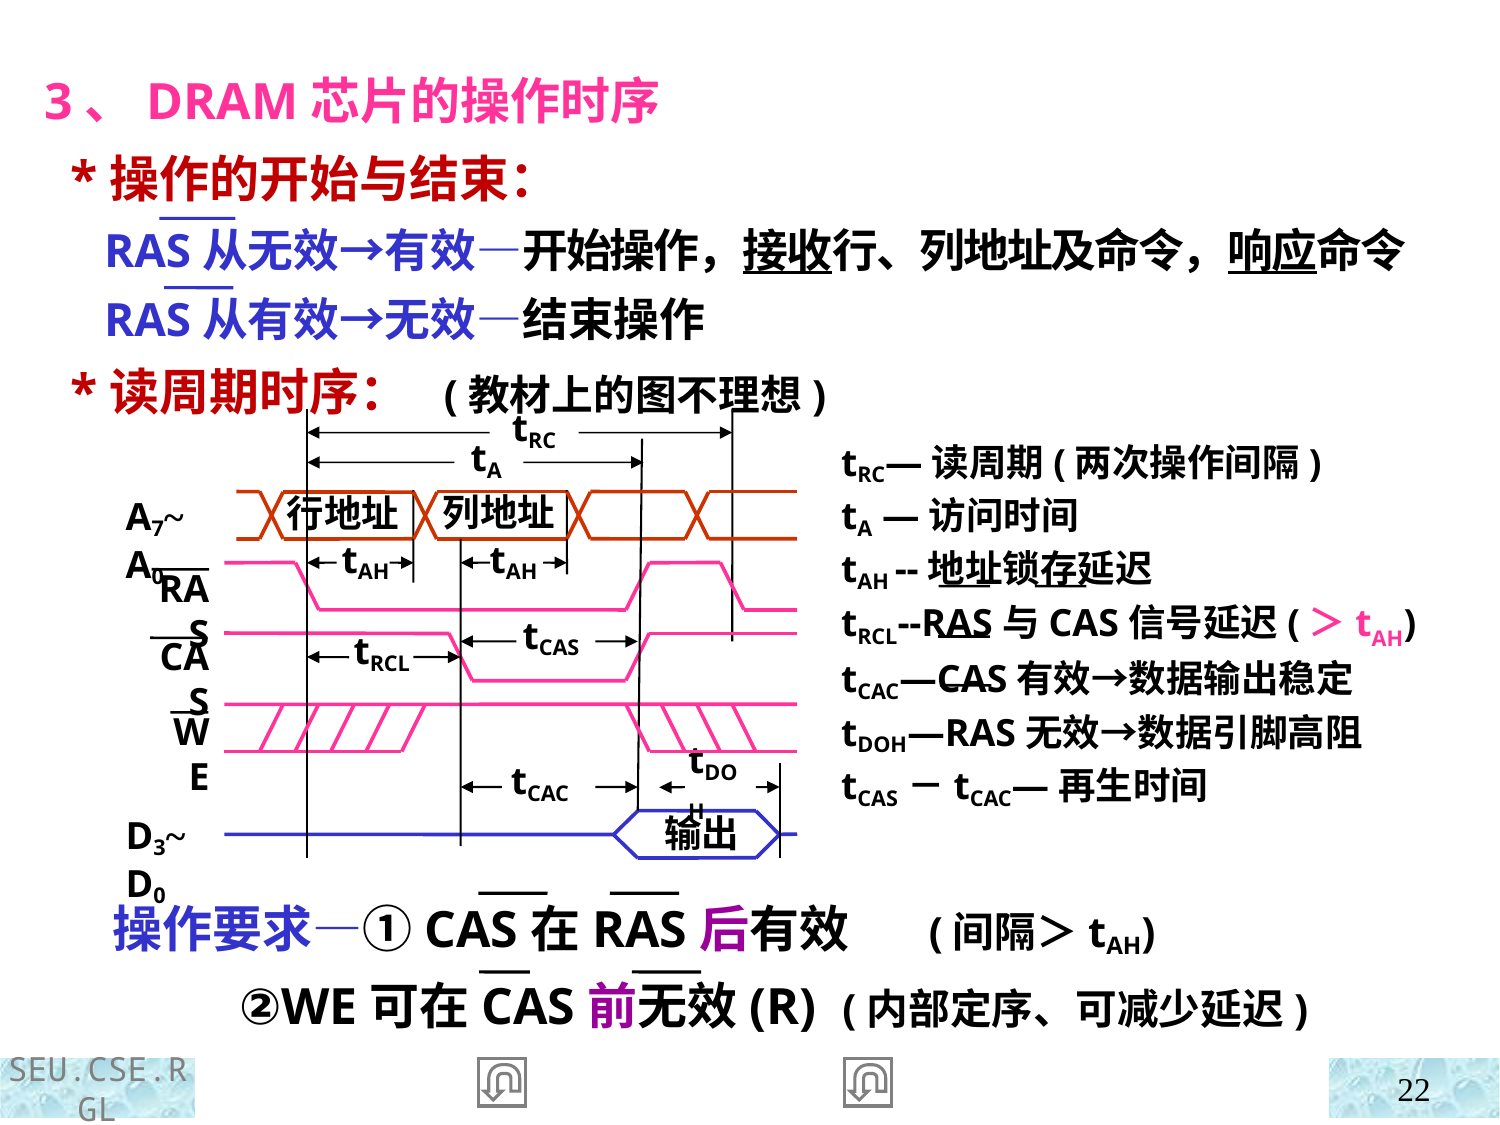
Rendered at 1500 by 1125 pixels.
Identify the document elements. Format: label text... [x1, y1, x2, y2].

text_box [844, 1058, 892, 1107]
text_box *读周期时序： (教材上的图不理想) [29, 338, 1471, 428]
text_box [122, 408, 1448, 859]
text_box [29, 874, 1459, 1042]
text_box 有单向、双向2种方式，引脚数分别为2w、w 都是单向，引脚数为log2(S/w)＝n [0, 1058, 195, 1118]
text_box [478, 1058, 526, 1106]
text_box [29, 125, 1459, 356]
slide_number 22 [1328, 1058, 1500, 1118]
text_box 3、DRAM芯片的操作时序 [29, 47, 1471, 137]
